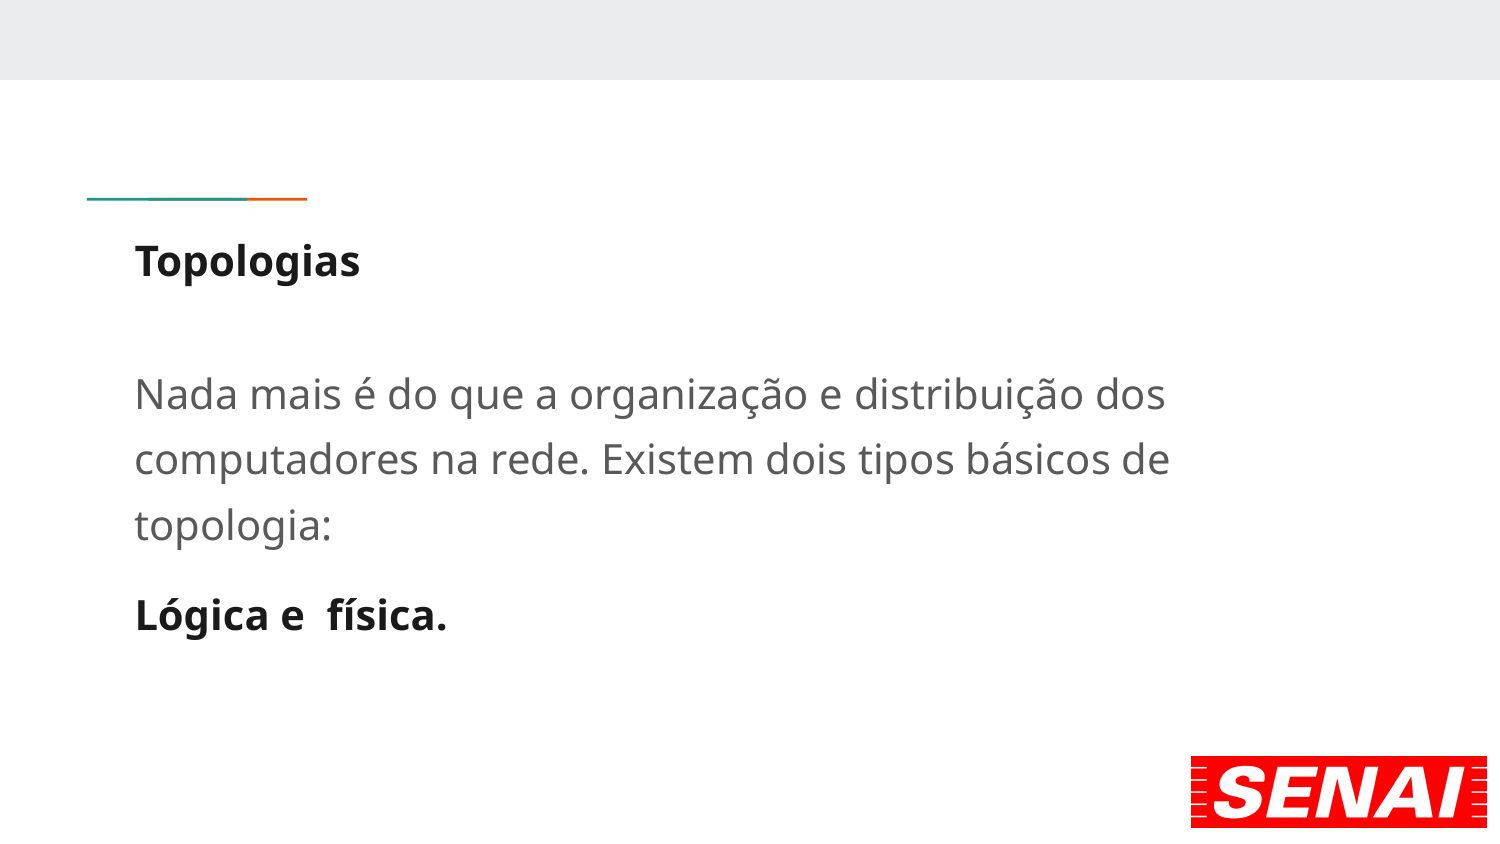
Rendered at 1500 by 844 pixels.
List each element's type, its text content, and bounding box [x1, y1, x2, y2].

picture [1190, 756, 1487, 828]
list Nada mais é do que a organização e distribuição dos computadores na rede. Existem dois tipos básicos de topologia: Lógica e física. [119, 341, 1381, 712]
title Topologias [119, 216, 1381, 305]
